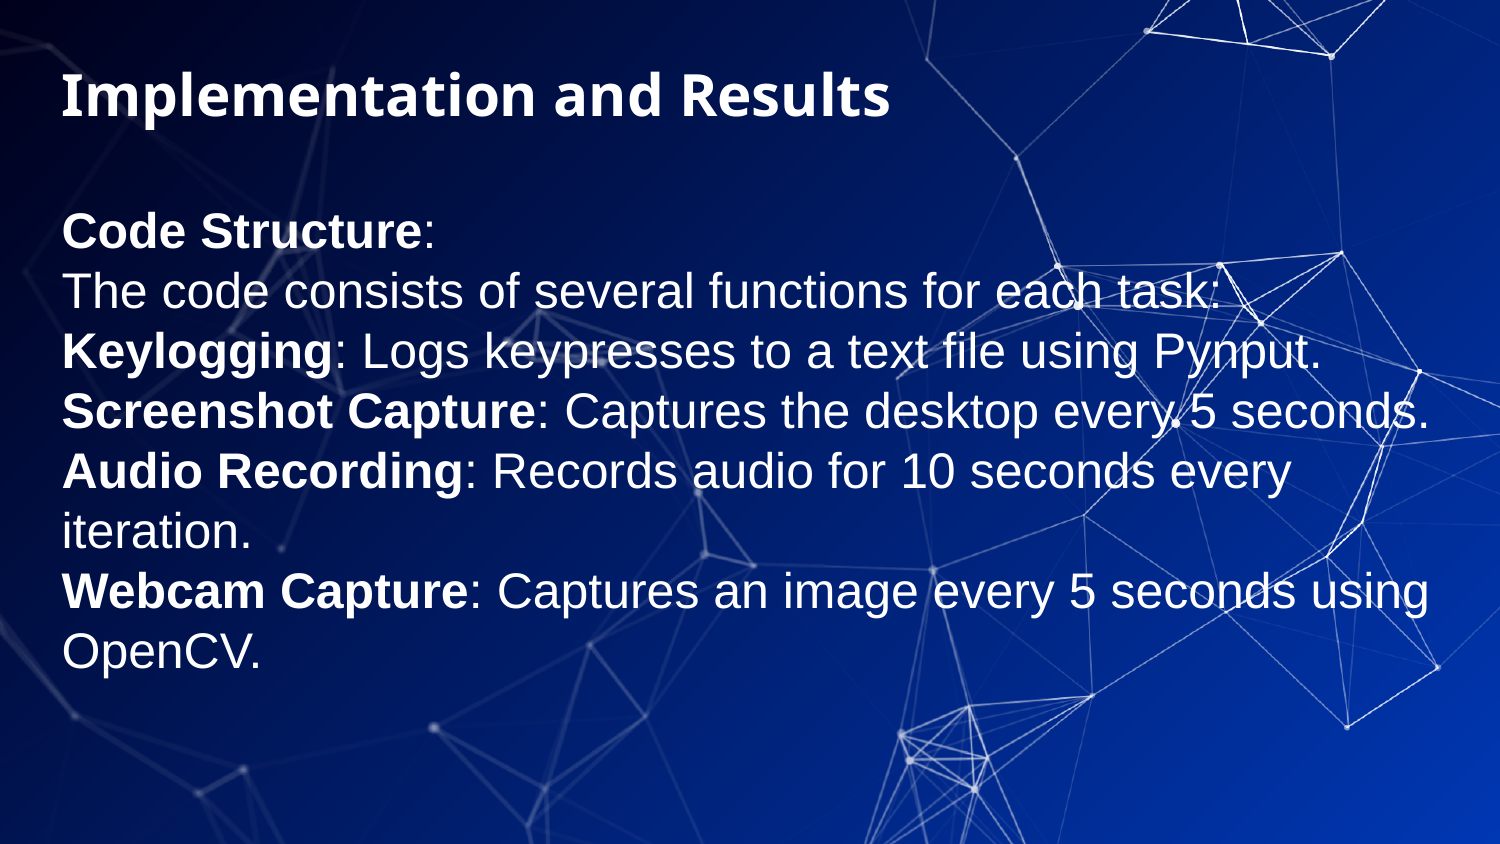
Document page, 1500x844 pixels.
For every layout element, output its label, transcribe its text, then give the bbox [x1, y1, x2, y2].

text_box Implementation and Results Code Structure: The code consists of several functions for each task: Keylogging: Logs keypresses to a text file using Pynput. Screenshot Capture: Captures the desktop every 5 seconds. Audio Recording: Records audio for 10 seconds every iteration. Webcam Capture: Captures an image every 5 seconds using OpenCV. [46, 51, 1454, 831]
picture [0, 0, 1500, 844]
